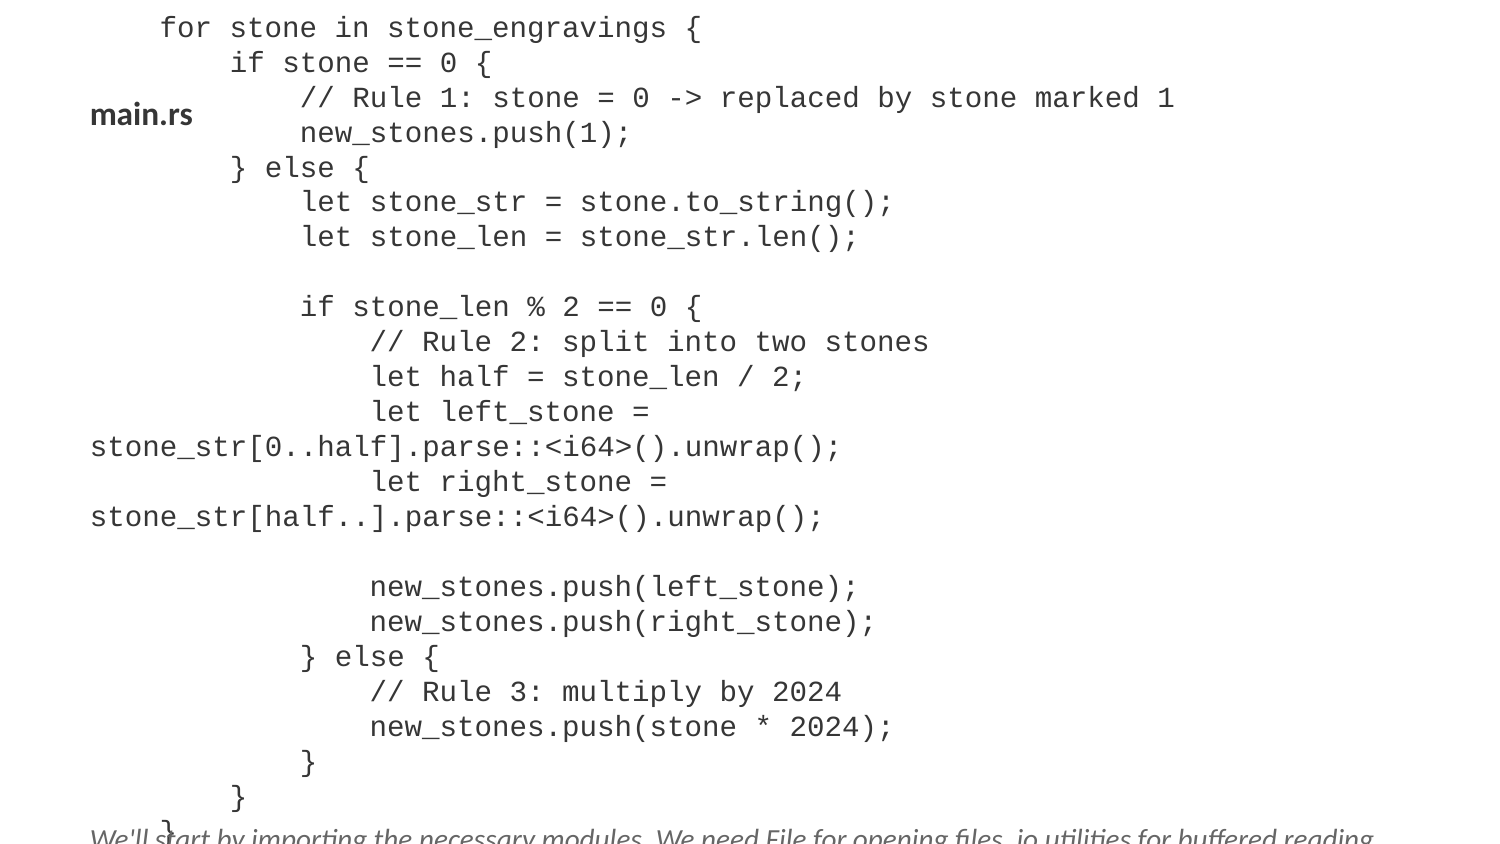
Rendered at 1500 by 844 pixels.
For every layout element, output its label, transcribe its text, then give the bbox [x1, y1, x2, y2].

text_box use std::fs::File; use std::io::{self, BufRead, BufReader}; use std::path::Path; fn read_lines_as_int_arrays<P>(filename: P, sep: &str) -> io::Result<Vec<Vec<i32>>> where P: AsRef<Path>, { // First, let's implement a naive solution for Part 1 fn execute_blink(stone_engravings: Vec<i64>) -> Vec<i64> { let mut new_stones = Vec::new(); for stone in stone_engravings { if stone == 0 { // Rule 1: stone = 0 -> replaced by stone marked 1 new_stones.push(1); } else { let stone_str = stone.to_string(); let stone_len = stone_str.len(); if stone_len % 2 == 0 { // Rule 2: split into two stones let half = stone_len / 2; let left_stone = stone_str[0..half].parse::<i64>().unwrap(); let right_stone = stone_str[half..].parse::<i64>().unwrap(); new_stones.push(left_stone); new_stones.push(right_stone); } else { // Rule 3: multiply by 2024 new_stones.push(stone * 2024); } } } new_stones } pub fn run_part_one() -> std::io::Result<()> { let input = read_lines_as_int_arrays("src/day_11/input.txt", "")?; let initial_stone_engravings: Vec<i64> = input[0].iter().map(|&x| x as i64).collect(); let mut stone_engravings = initial_stone_engravings.clone(); for _ in 0..25 { stone_engravings = execute_blink(stone_engravings); } println!("Count of stones after 25 blinks: {}", stone_engravings.len()); Ok(()) } [74, 179, 1425, 780]
text_box main.rs [74, 74, 1425, 150]
text_box We'll start by importing the necessary modules. We need File for opening files, io utilities for buffered reading, and Path for handling file paths. [74, 794, 1425, 844]
